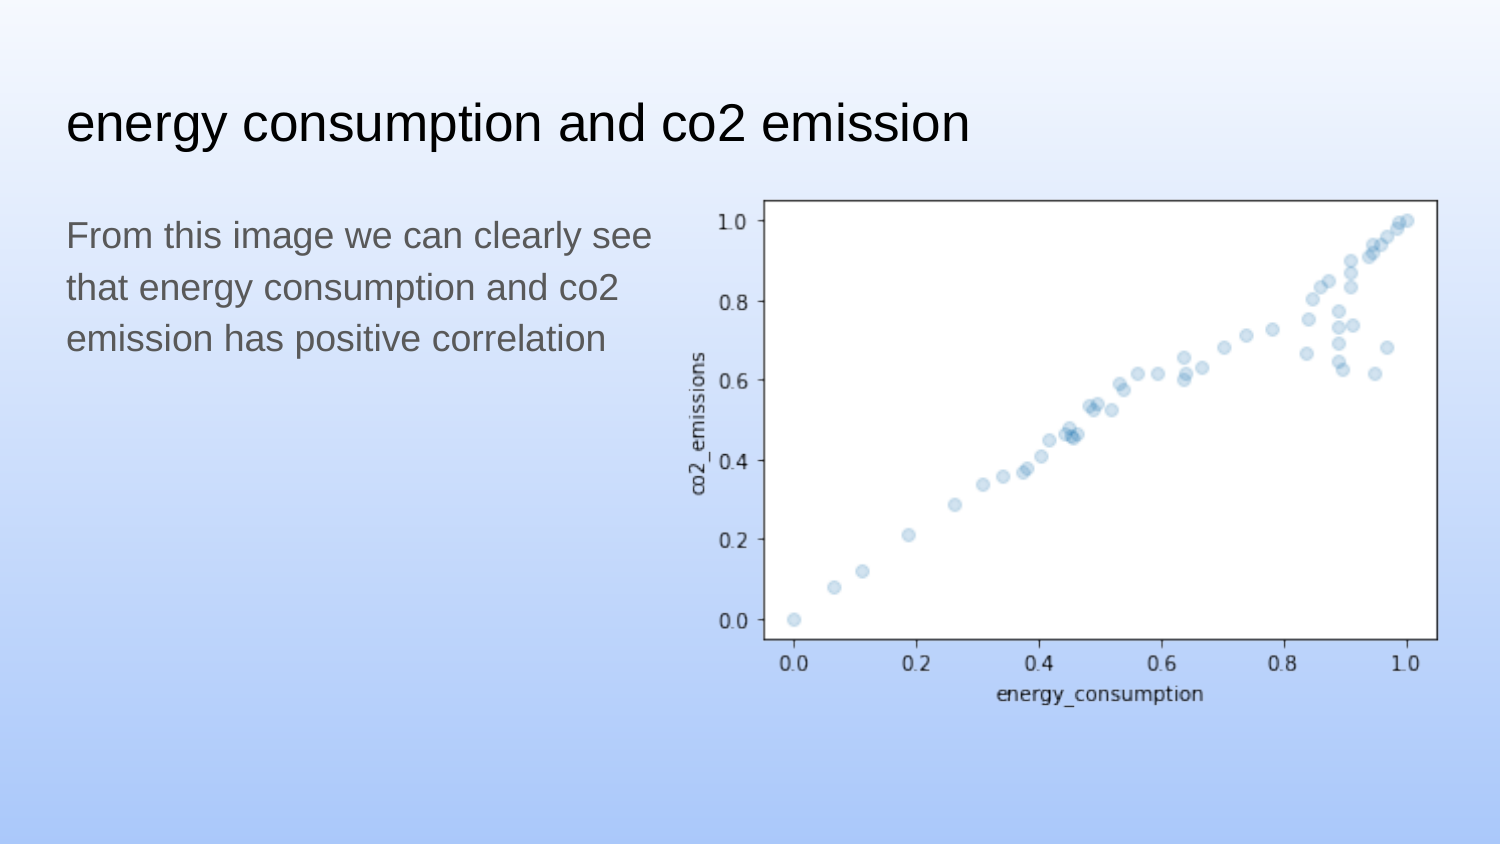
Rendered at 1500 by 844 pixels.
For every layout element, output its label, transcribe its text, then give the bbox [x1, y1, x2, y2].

list From this image we can clearly see that energy consumption and co2 emission has positive correlation [51, 189, 674, 750]
title energy consumption and co2 emission [51, 72, 1449, 167]
picture [673, 188, 1450, 718]
